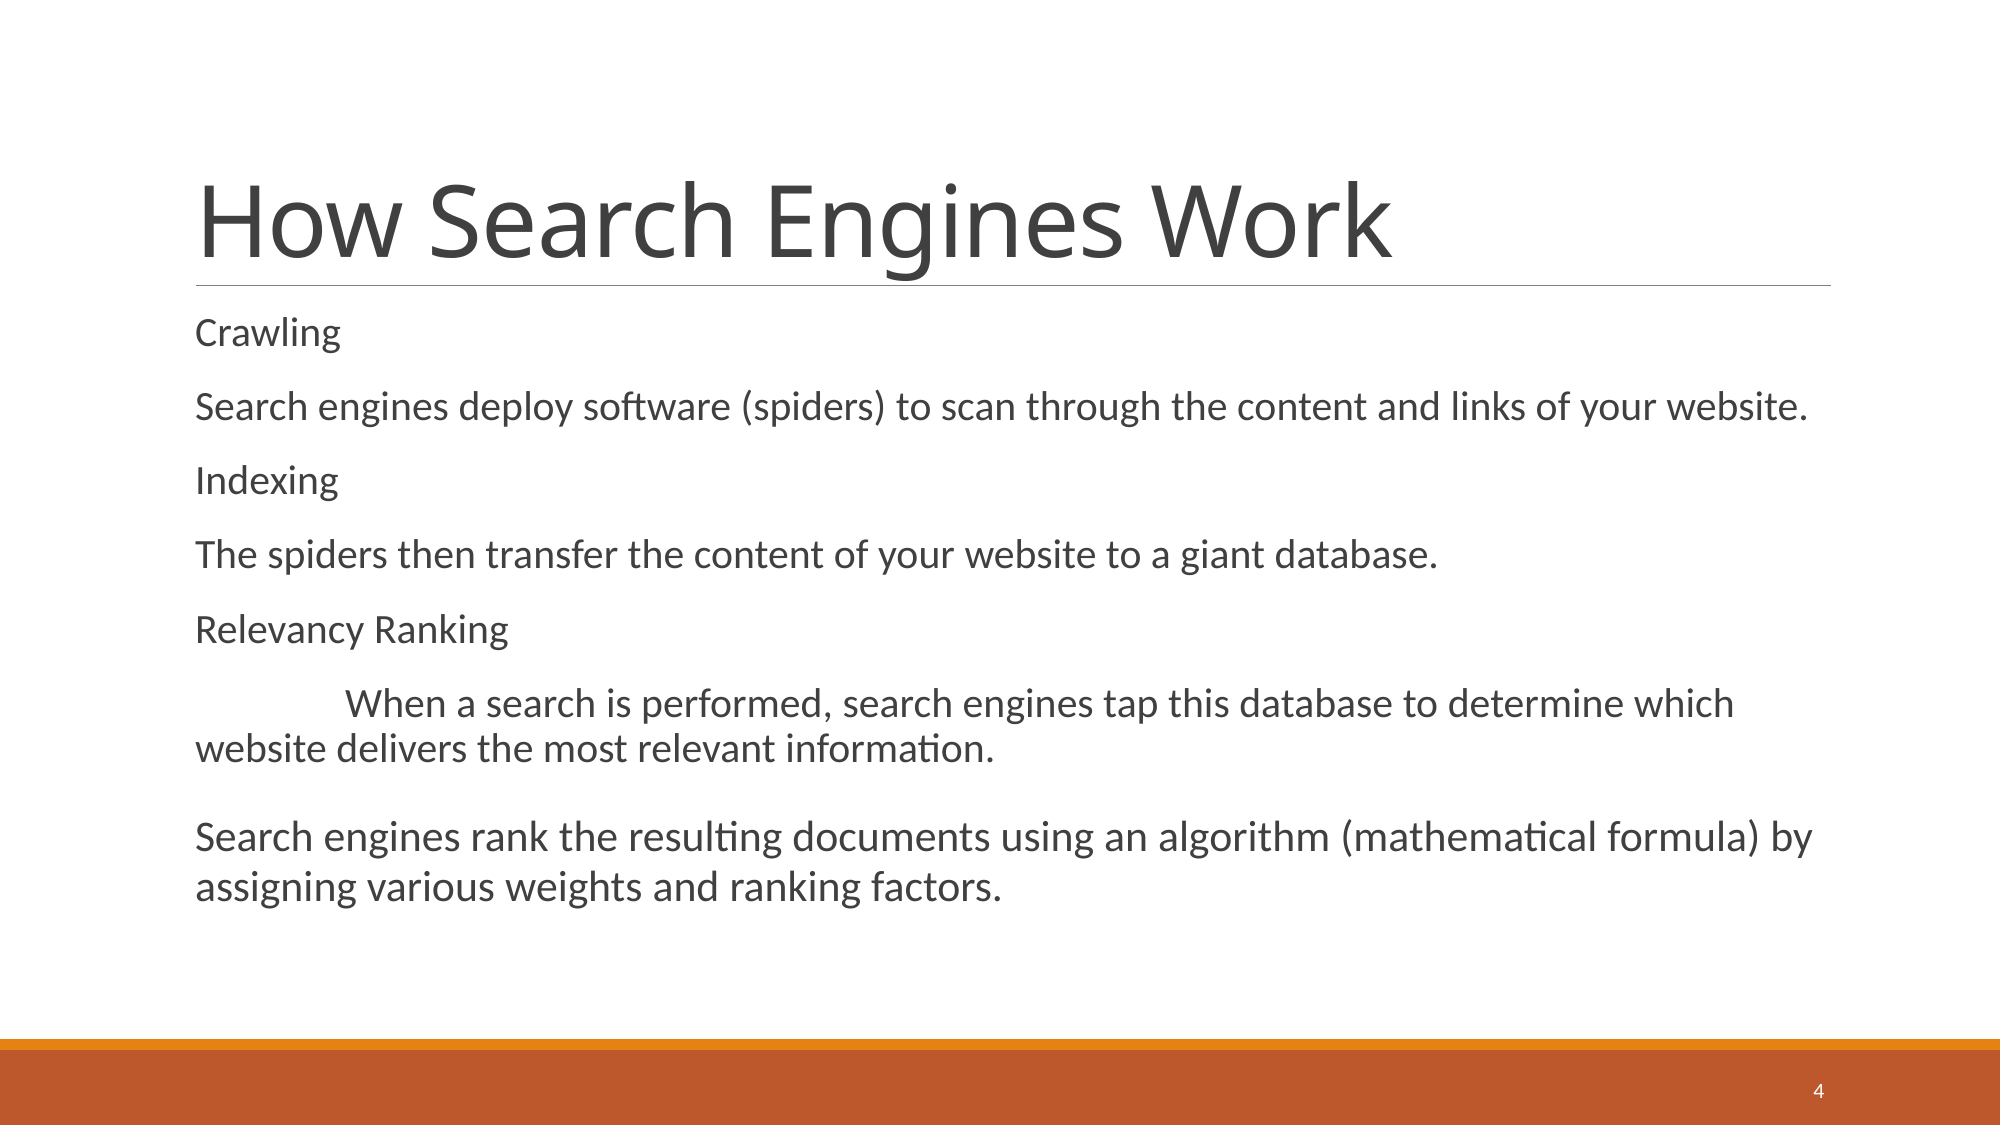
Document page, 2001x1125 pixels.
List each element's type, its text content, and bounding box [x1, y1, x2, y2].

slide_number 4 [1624, 1059, 1840, 1120]
title How Search Engines Work [180, 47, 1830, 285]
list Crawling Search engines deploy software (spiders) to scan through the content and links of your website. Indexing The spiders then transfer the content of your website to a giant database. Relevancy Ranking When a search is performed, search engines tap this database to determine which website delivers the most relevant information. Search engines rank the resulting documents using an algorithm (mathematical formula) by assigning various weights and ranking factors. [180, 302, 1830, 963]
